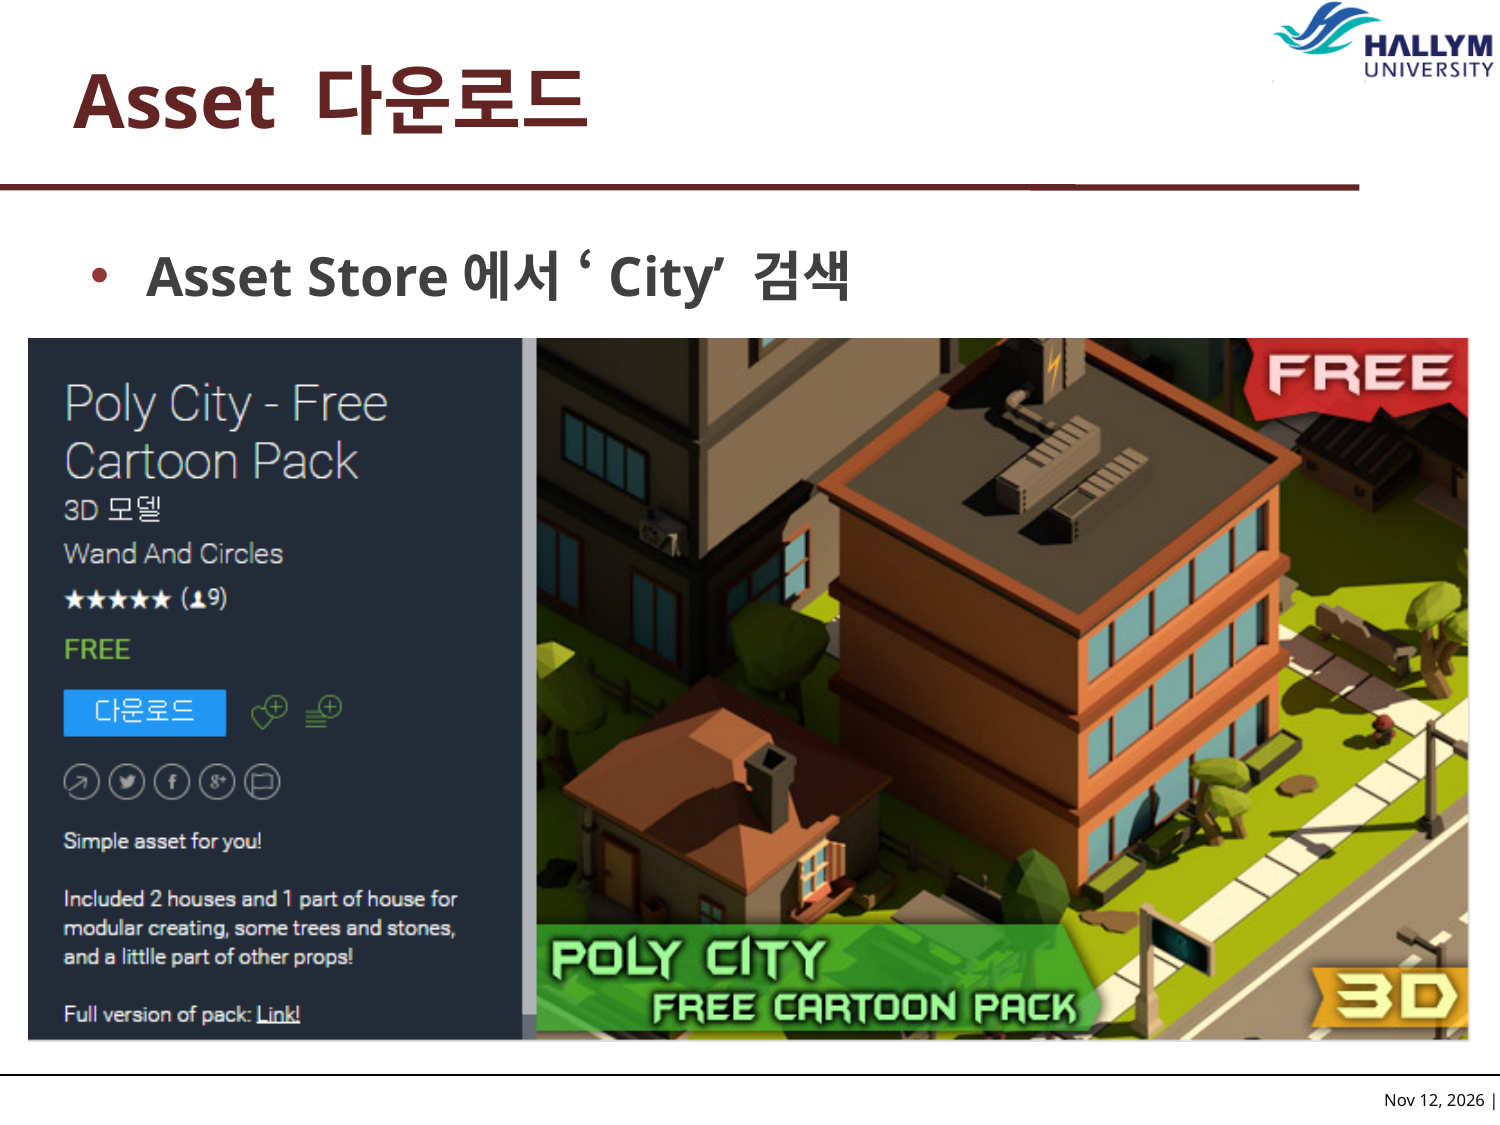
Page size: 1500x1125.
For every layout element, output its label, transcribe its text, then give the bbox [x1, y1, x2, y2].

list Asset Store에서 ‘City’ 검색 [75, 234, 1425, 336]
picture [27, 337, 1473, 1043]
picture [1269, 0, 1500, 82]
title Asset 다운로드 [44, 33, 1395, 164]
